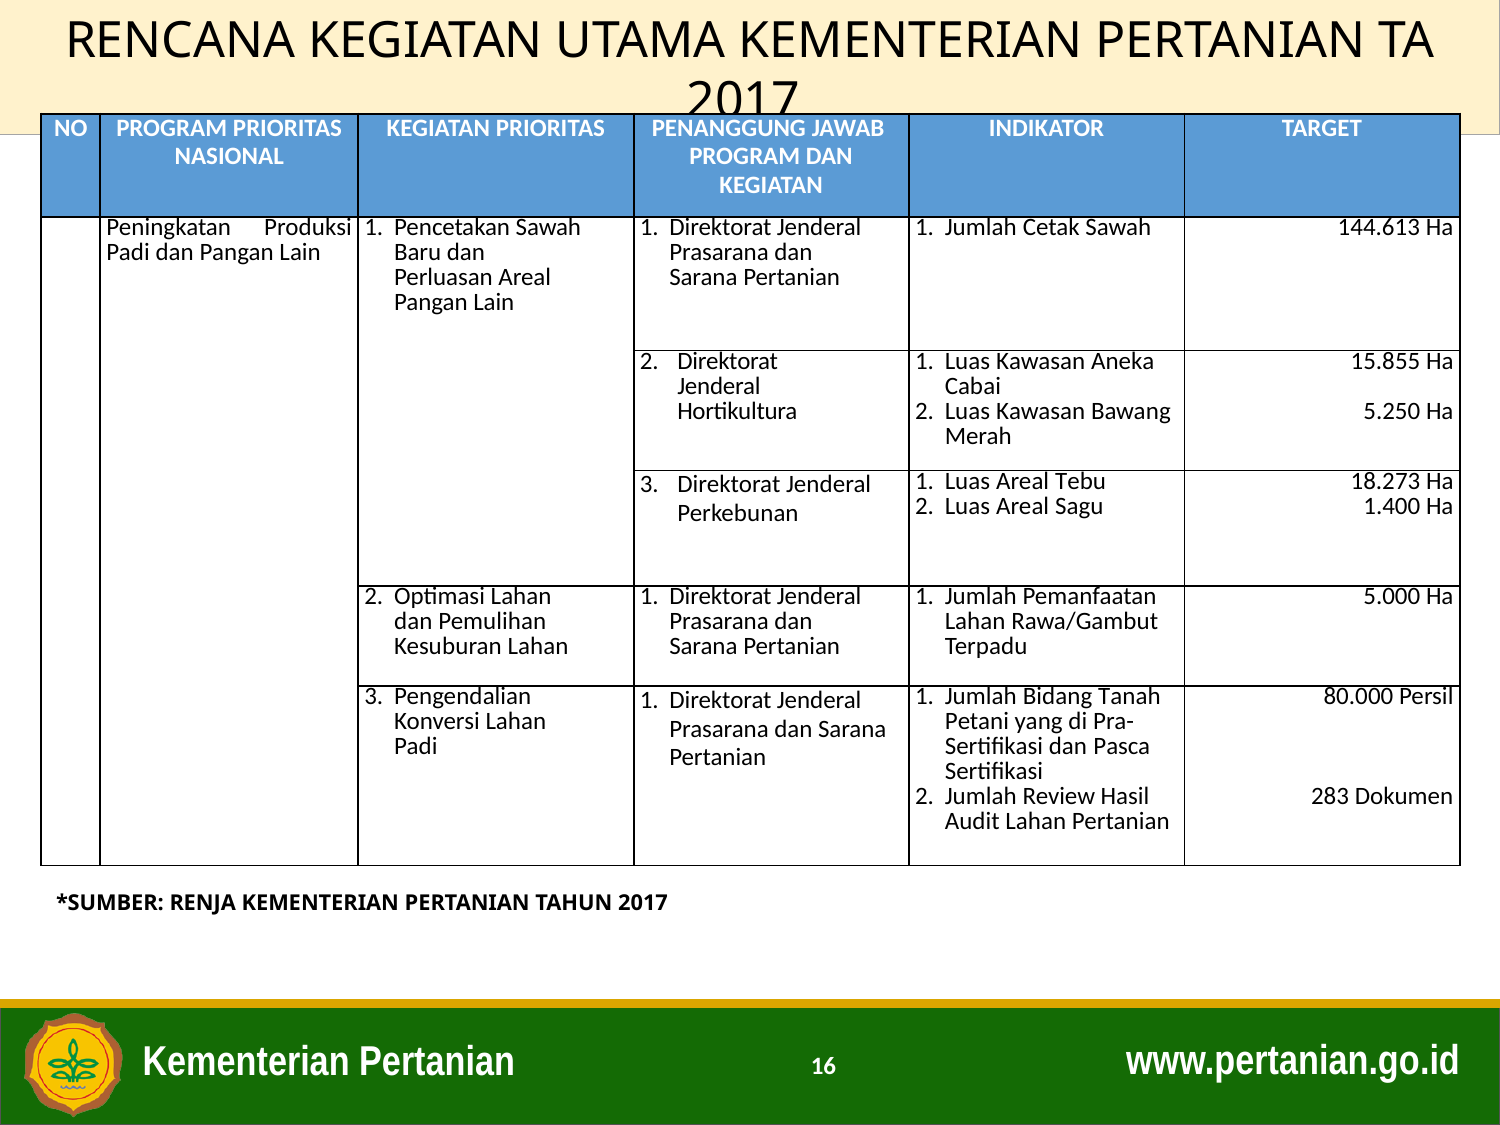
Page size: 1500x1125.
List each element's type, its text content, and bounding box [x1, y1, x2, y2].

table_header INDIKATOR [910, 115, 1184, 216]
table_cell Direktorat Jenderal Prasarana dan Sarana Pertanian [635, 587, 908, 685]
table_cell Luas Areal Tebu Luas Areal Sagu [910, 471, 1184, 585]
text_box *SUMBER: RENJA KEMENTERIAN PERTANIAN TAHUN 2017 [41, 881, 1400, 923]
table_cell 1. [42, 218, 99, 865]
table_cell Jumlah Cetak Sawah [910, 218, 1184, 350]
table_cell Pencetakan Sawah Baru dan Perluasan Areal Pangan Lain [359, 218, 633, 585]
slide_number 16 [513, 1034, 852, 1095]
table_header PENANGGUNG JAWAB PROGRAM DAN KEGIATAN [635, 115, 908, 216]
table_cell 5.000 Ha [1185, 587, 1459, 685]
table_cell Luas Kawasan Aneka Cabai Luas Kawasan Bawang Merah [910, 351, 1184, 470]
table_header NO [42, 115, 99, 216]
table_cell Pengendalian Konversi Lahan Padi [359, 687, 633, 865]
table_cell Peningkatan Produksi Padi dan Pangan Lain [101, 218, 357, 865]
table_cell 144.613 Ha [1185, 218, 1459, 350]
table_cell Jumlah Pemanfaatan Lahan Rawa/Gambut Terpadu [910, 587, 1184, 685]
table_cell 18.273 Ha 1.400 Ha [1185, 471, 1459, 585]
table_cell Direktorat Jenderal Perkebunan [635, 471, 908, 585]
table_header KEGIATAN PRIORITAS [359, 115, 633, 216]
table_header TARGET [1185, 115, 1459, 216]
table_cell Jumlah Bidang Tanah Petani yang di Pra-Sertifikasi dan Pasca Sertifikasi Jumlah Review Hasil Audit Lahan Pertanian [910, 687, 1184, 865]
table_cell 15.855 Ha 5.250 Ha [1185, 351, 1459, 470]
picture [15, 1008, 128, 1124]
table_header PROGRAM PRIORITAS NASIONAL [101, 115, 357, 216]
table_cell Direktorat Jenderal Prasarana dan Sarana Pertanian [635, 687, 908, 865]
table_cell Optimasi Lahan dan Pemulihan Kesuburan Lahan [359, 587, 633, 685]
table_cell Direktorat Jenderal Prasarana dan Sarana Pertanian [635, 218, 908, 350]
text_box RENCANA KEGIATAN UTAMA KEMENTERIAN PERTANIAN TA 2017 [0, 0, 1500, 135]
table_cell Direktorat Jenderal Hortikultura [635, 351, 908, 470]
table_cell 80.000 Persil 283 Dokumen [1185, 687, 1459, 865]
